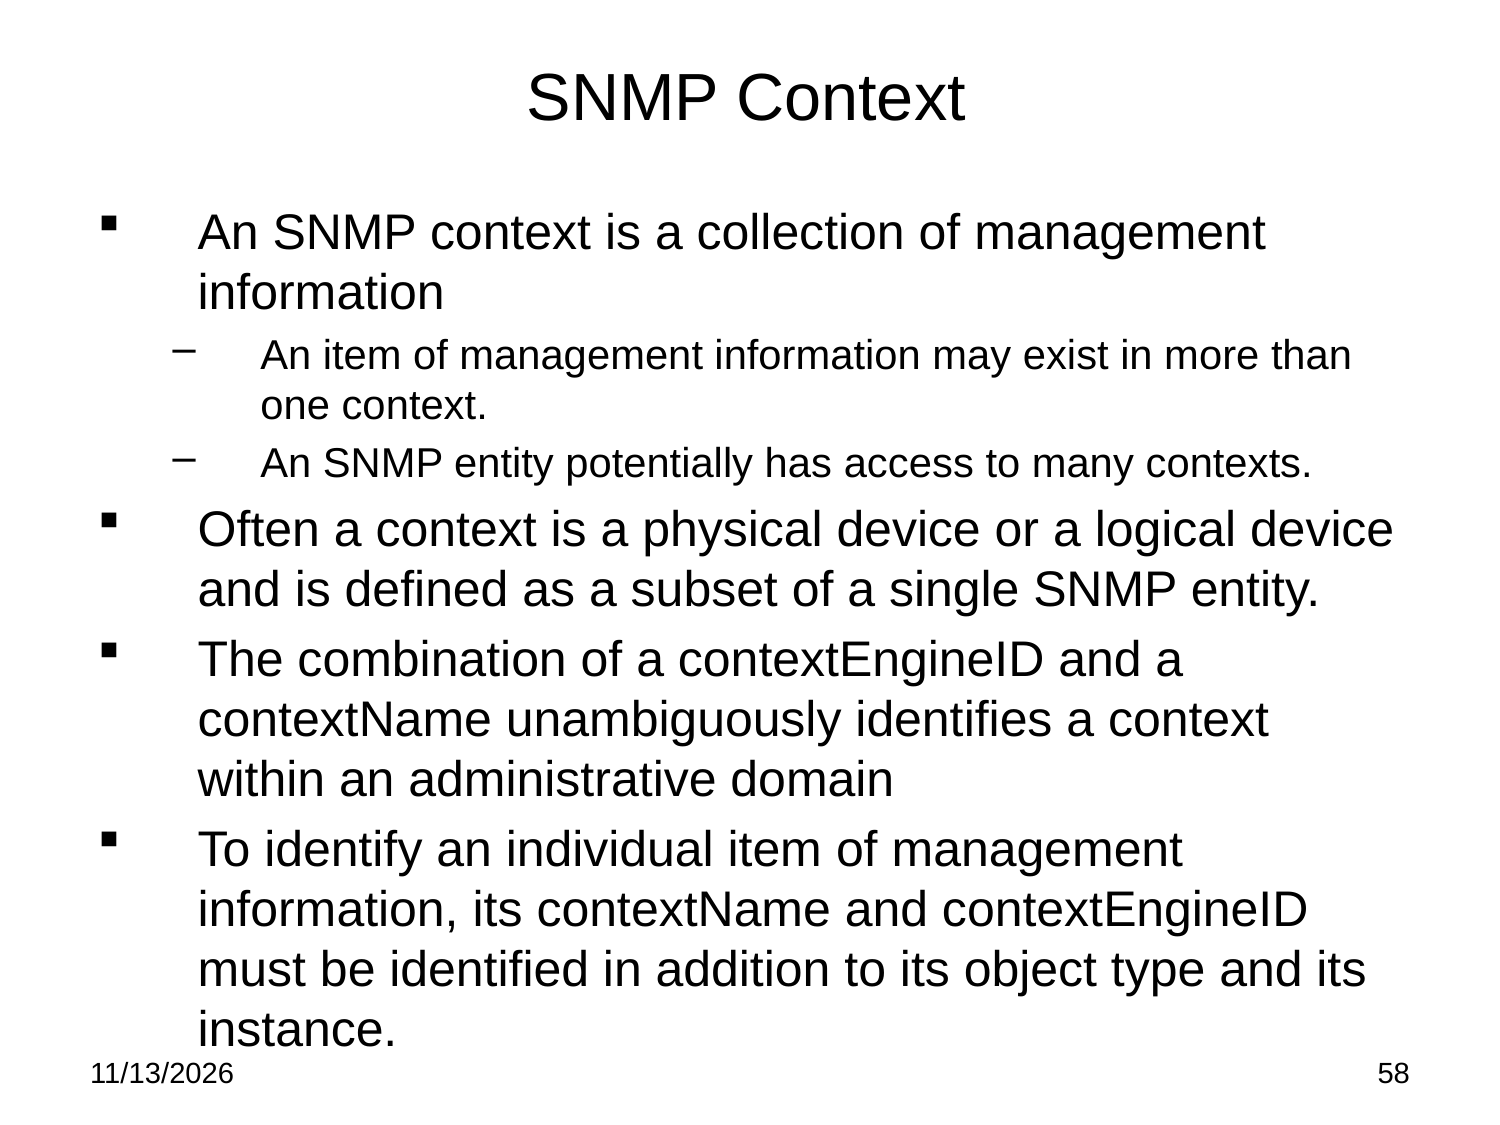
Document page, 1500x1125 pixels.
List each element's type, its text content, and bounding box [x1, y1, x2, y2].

slide_number 58 [1074, 1046, 1426, 1125]
text_box An SNMP context is a collection of management information An item of management information may exist in more than one context. An SNMP entity potentially has access to many contexts. Often a context is a physical device or a logical device and is defined as a subset of a single SNMP entity. The combination of a contextEngineID and a contextName unambiguously identifies a context within an administrative domain To identify an individual item of management information, its contextName and contextEngineID must be identified in addition to its object type and its instance. [83, 192, 1420, 892]
title SNMP Context [71, 0, 1422, 188]
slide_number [74, 1046, 426, 1125]
